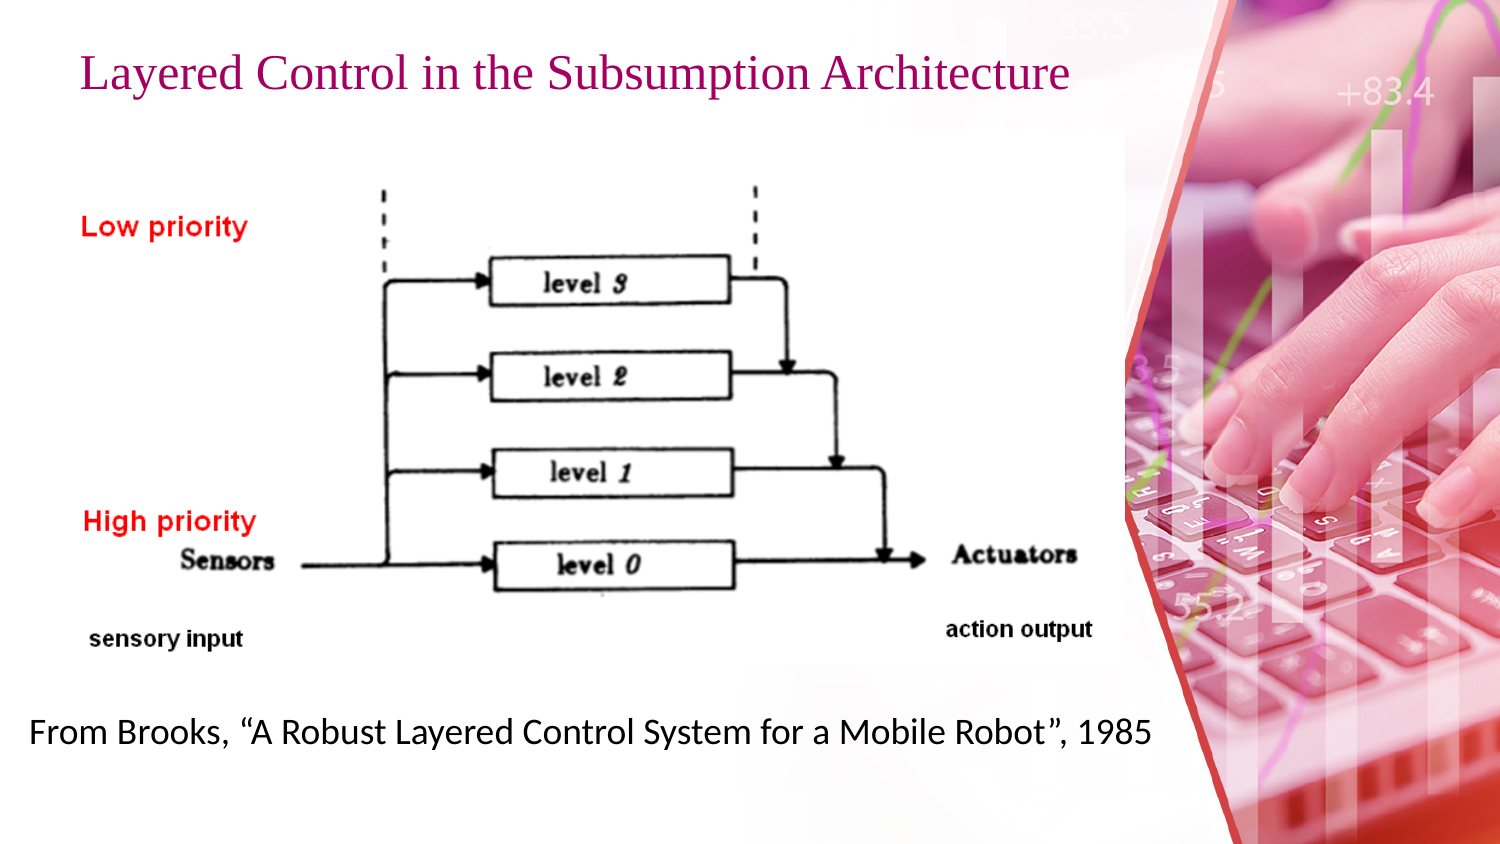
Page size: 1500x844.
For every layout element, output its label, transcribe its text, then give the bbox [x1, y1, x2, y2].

title Layered Control in the Subsumption Architecture [64, 10, 1125, 129]
text_box From Brooks, “A Robust Layered Control System for a Mobile Robot”, 1985 [14, 700, 1190, 760]
picture [0, 0, 1500, 844]
